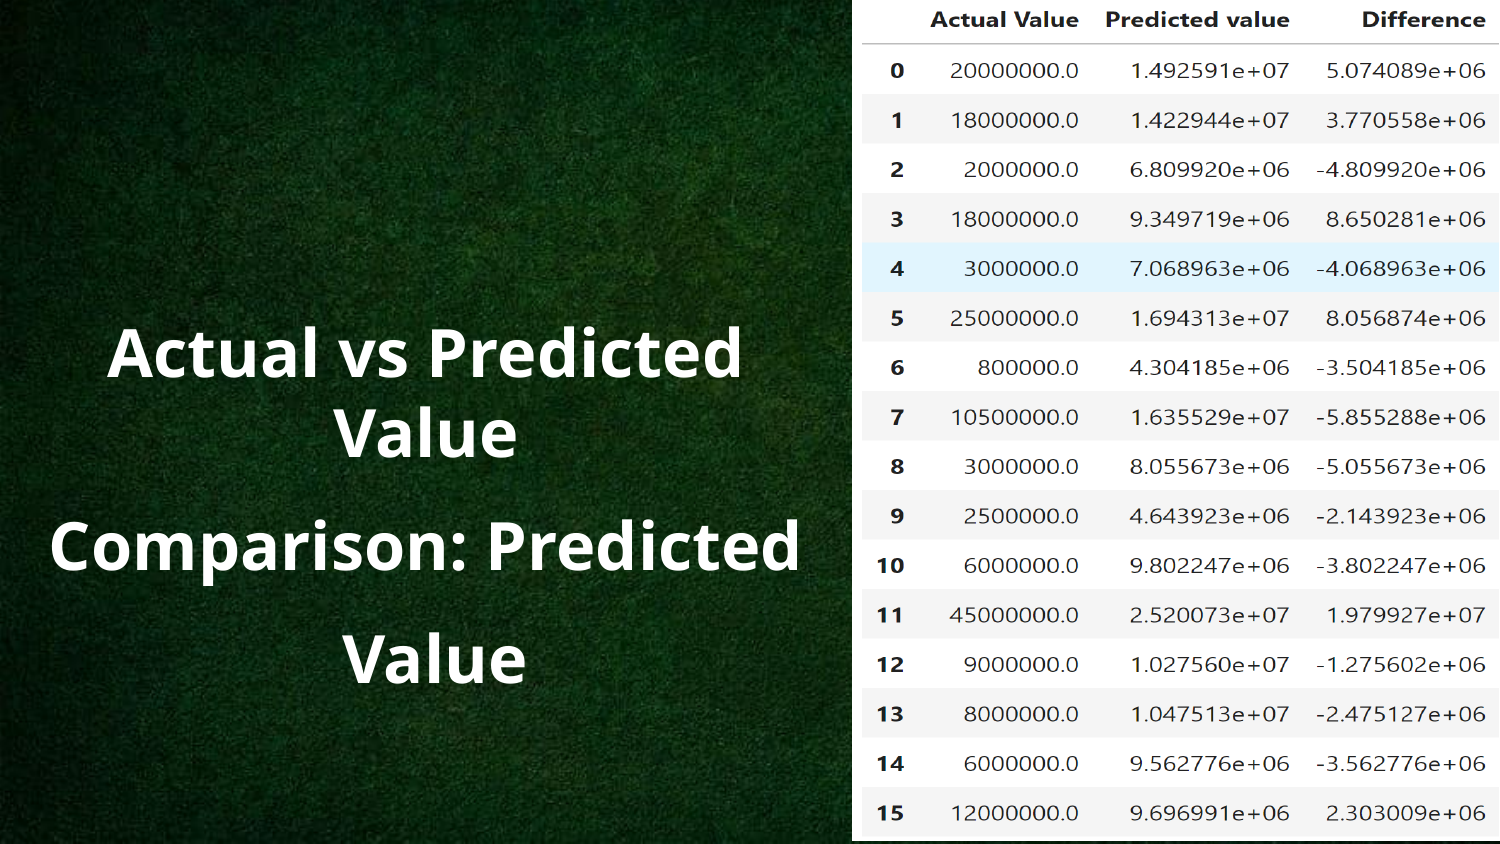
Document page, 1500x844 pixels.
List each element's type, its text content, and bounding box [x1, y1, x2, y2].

picture [0, 0, 1500, 844]
title Actual vs Predicted Value Comparison: Predicted Value [0, 295, 847, 422]
